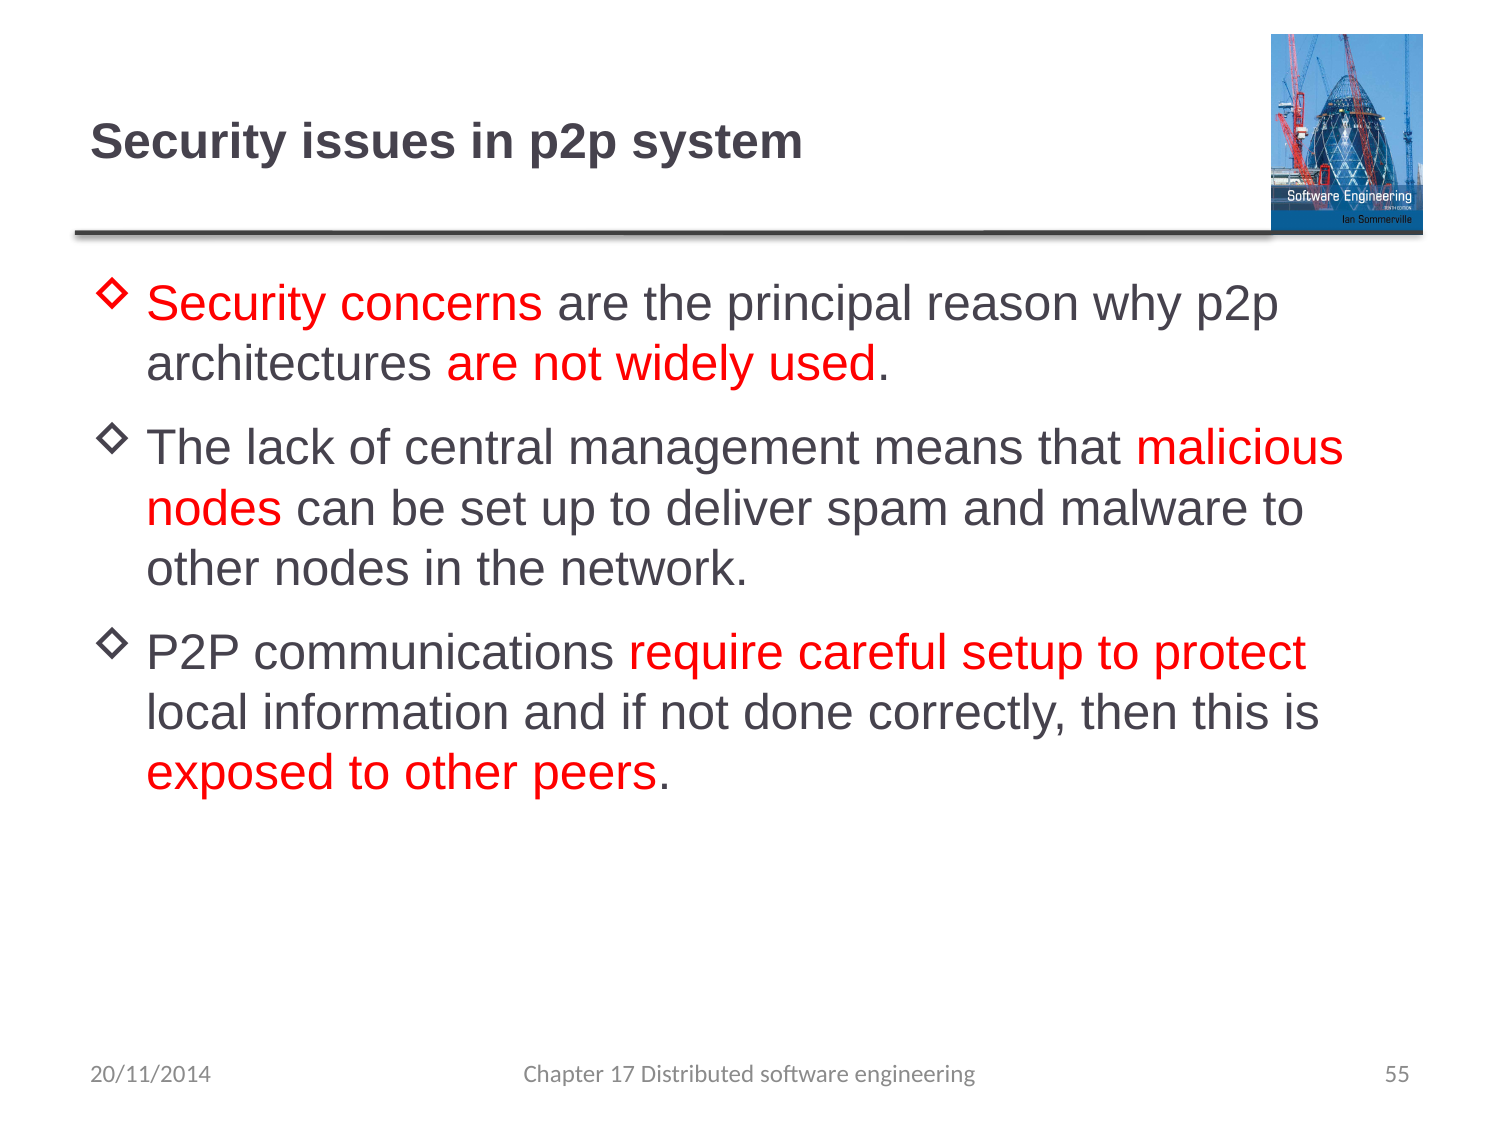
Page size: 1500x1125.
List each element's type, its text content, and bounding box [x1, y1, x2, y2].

footer Chapter 17 Distributed software engineering [425, 1042, 1074, 1103]
title Security issues in p2p system [74, 44, 1272, 233]
picture [1271, 34, 1423, 230]
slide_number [75, 1042, 425, 1103]
list Security concerns are the principal reason why p2p architectures are not widely used. The lack of central management means that malicious nodes can be set up to deliver spam and malware to other nodes in the network. P2P communications require careful setup to protect local information and if not done correctly, then this is exposed to other peers. [75, 262, 1425, 1005]
slide_number 55 [1074, 1042, 1425, 1103]
